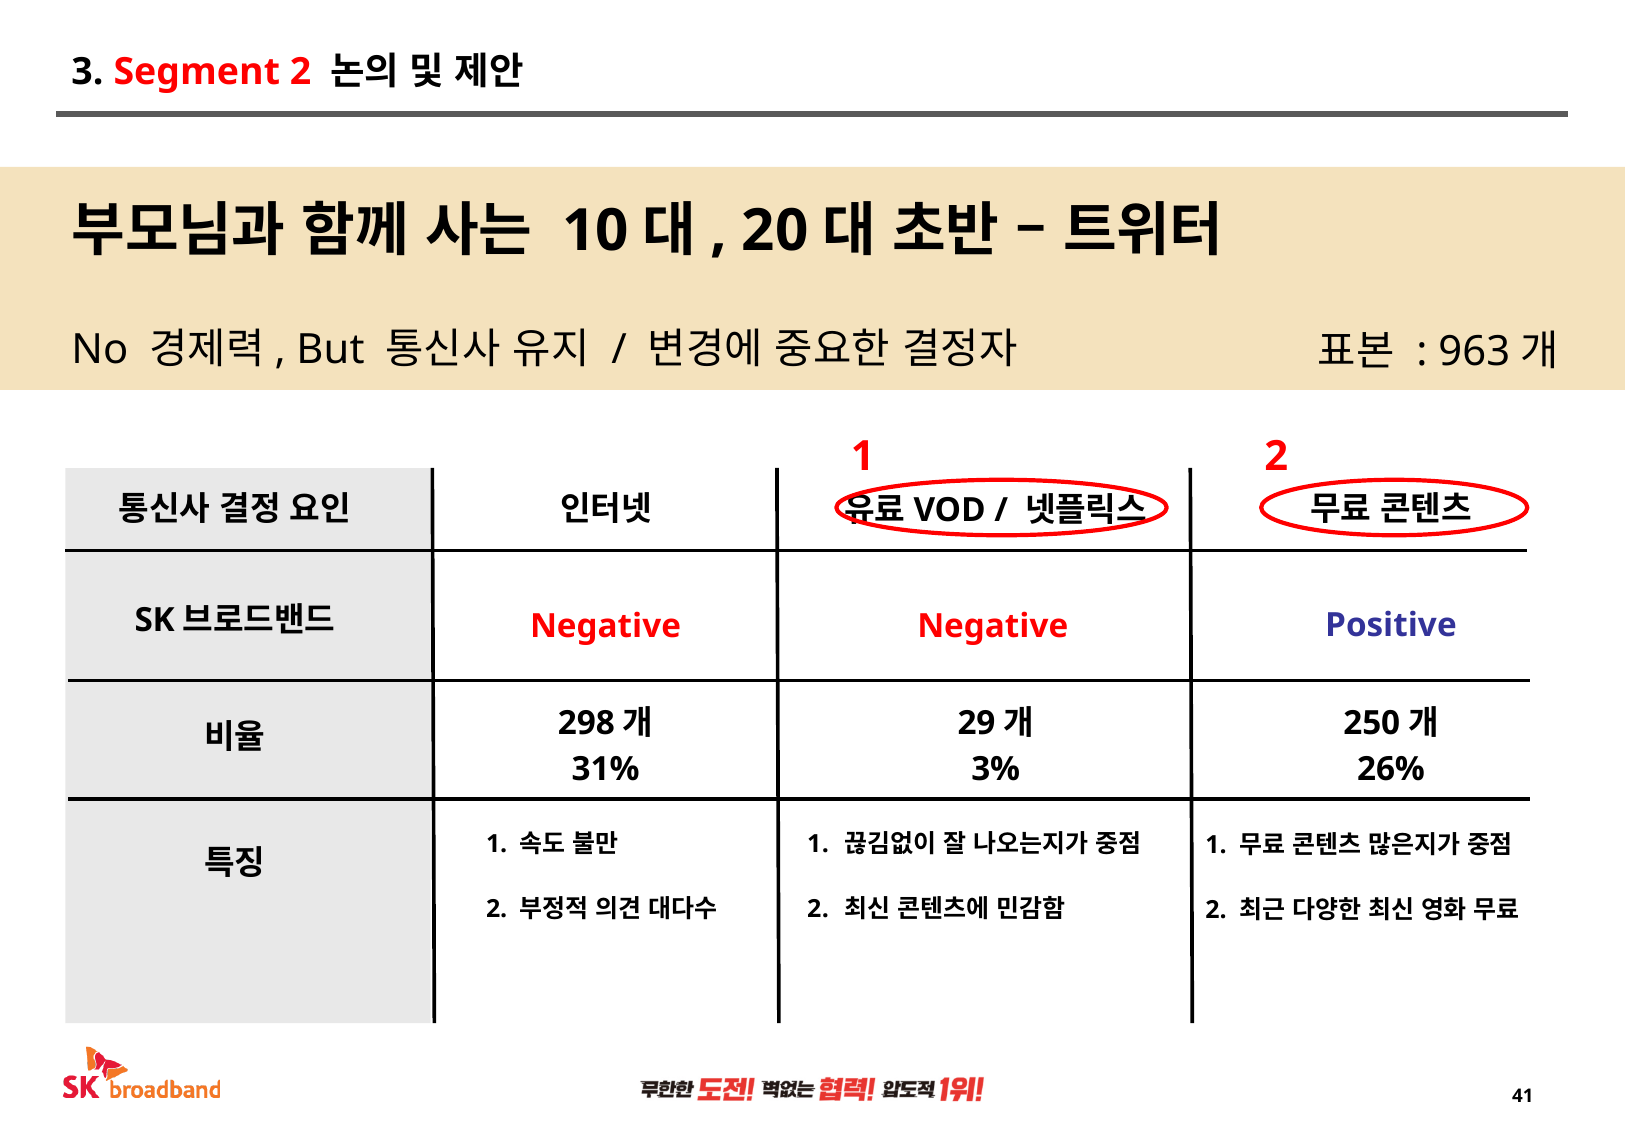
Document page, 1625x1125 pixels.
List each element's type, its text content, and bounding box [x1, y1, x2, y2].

picture [638, 1074, 986, 1103]
text_box 1 [835, 420, 895, 466]
text_box 표본 : 963개 [1249, 316, 1625, 382]
text_box 부모님과 함께 사는 10대, 20대 초반 – 트위터 [56, 184, 1528, 270]
text_box No 경제력, But 통신사 유지 / 변경에 중요한 결정자 [56, 314, 1073, 380]
picture [56, 1034, 234, 1112]
text_box [0, 166, 1625, 390]
title 3. Segment 2 논의 및 제안 [56, 39, 1463, 98]
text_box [65, 467, 1569, 1024]
text_box 2 [1249, 420, 1309, 466]
